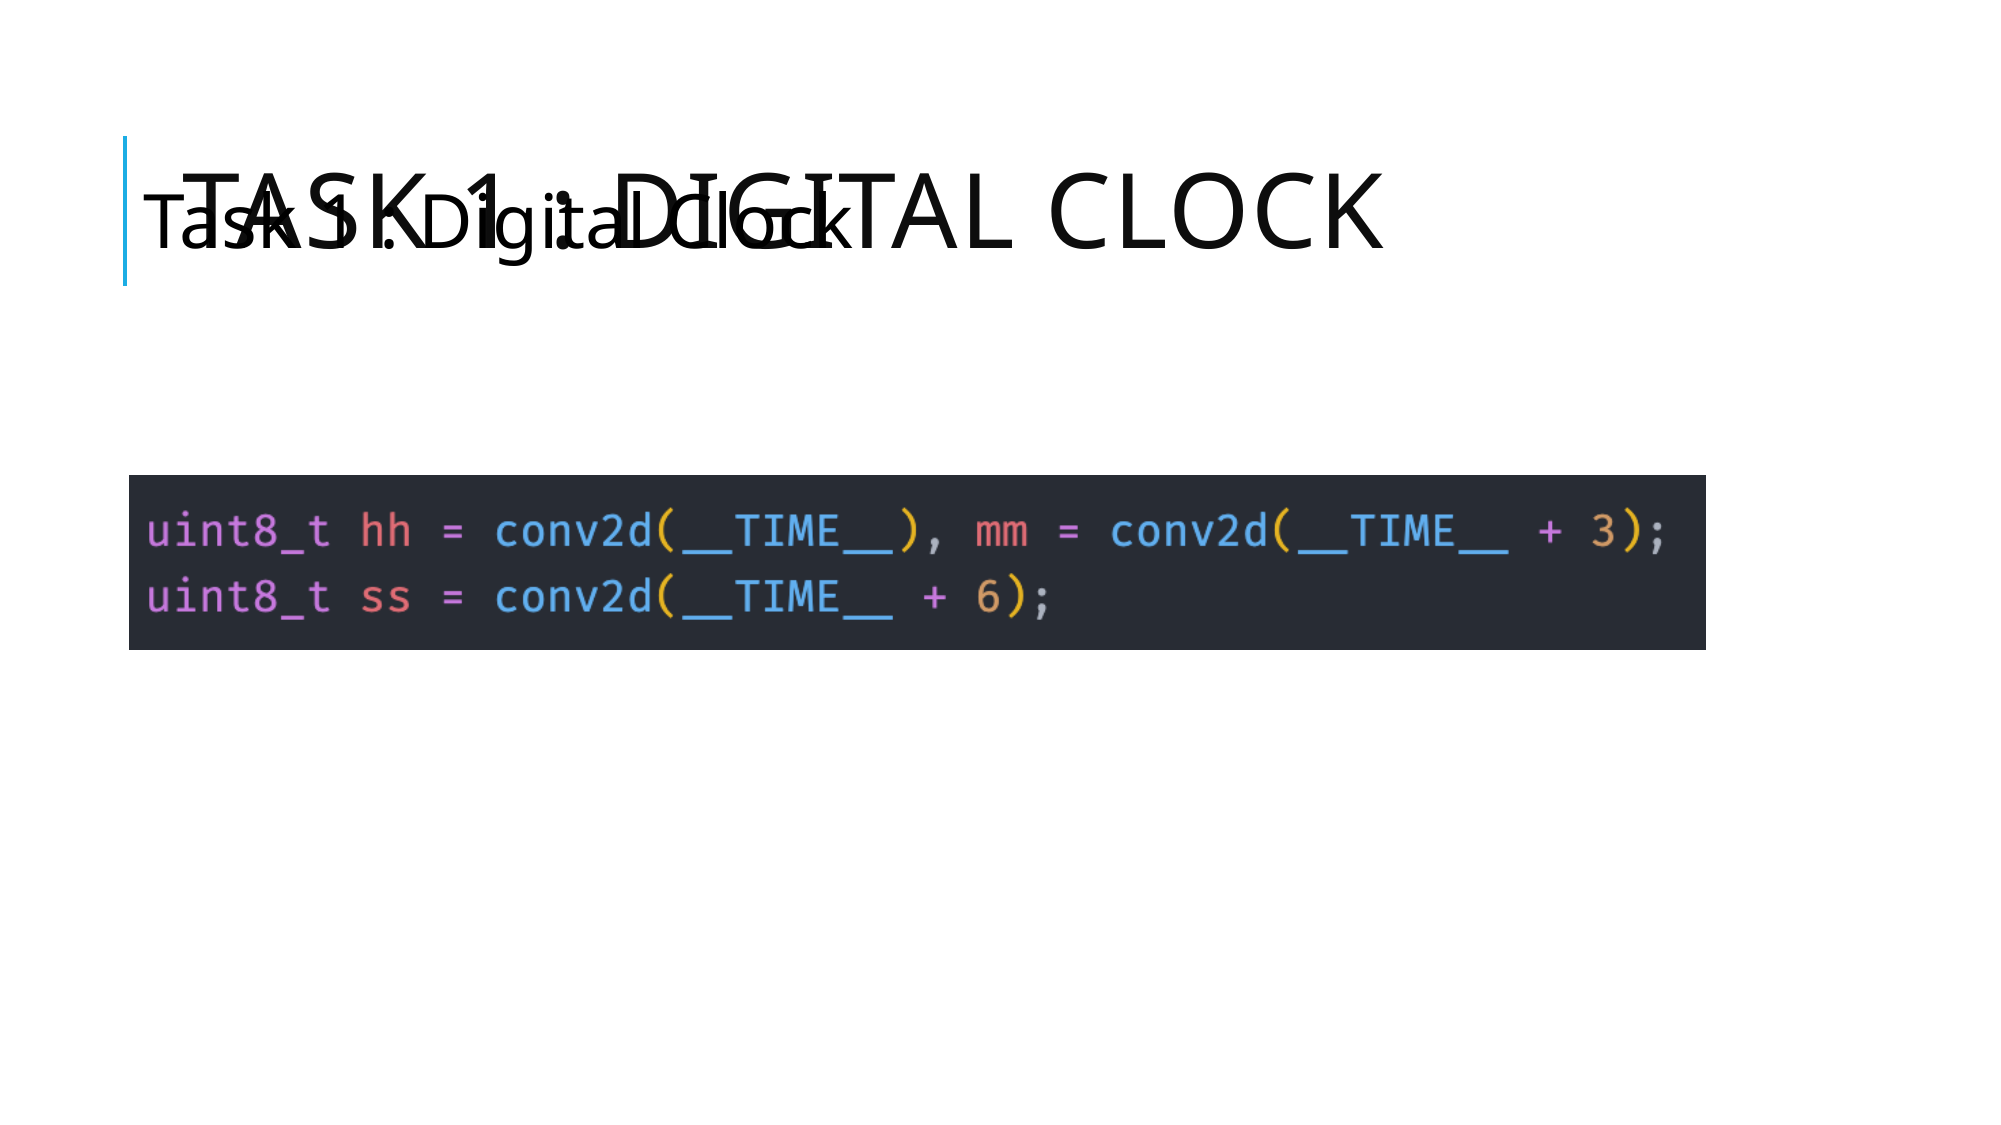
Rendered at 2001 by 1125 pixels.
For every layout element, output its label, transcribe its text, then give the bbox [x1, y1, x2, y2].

title Task 1 : Digital clock [168, 96, 1763, 342]
text_box Task 1 : Digital Clock [129, 165, 870, 271]
picture [128, 475, 1706, 650]
